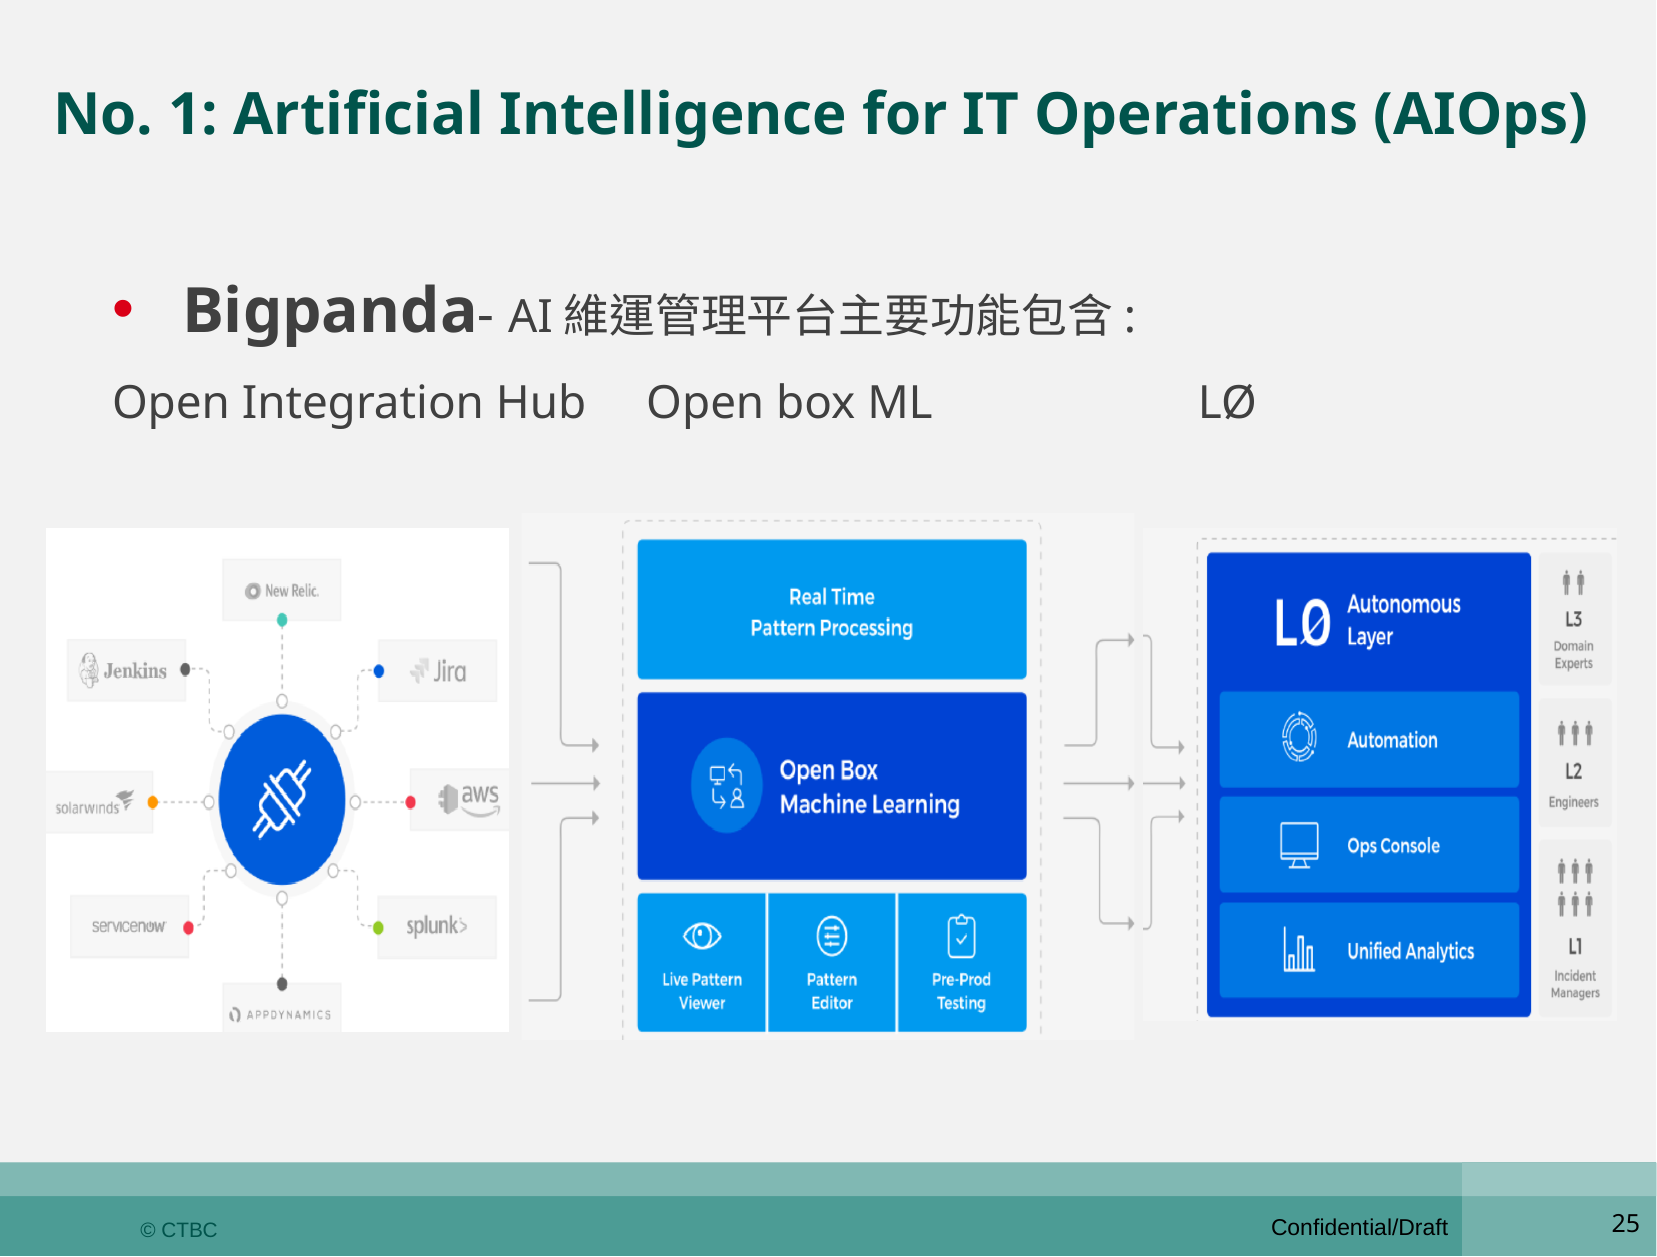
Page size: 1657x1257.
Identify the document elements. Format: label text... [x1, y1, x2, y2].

picture [1143, 528, 1618, 1021]
picture [521, 513, 1135, 1041]
text_box No. 1: Artificial Intelligence for IT Operations (AIOps) [0, 3, 1657, 220]
picture [45, 528, 509, 1033]
list Bigpanda- AI維運管理平台主要功能包含: Open Integration Hub Open box ML LØ [31, 223, 1610, 536]
